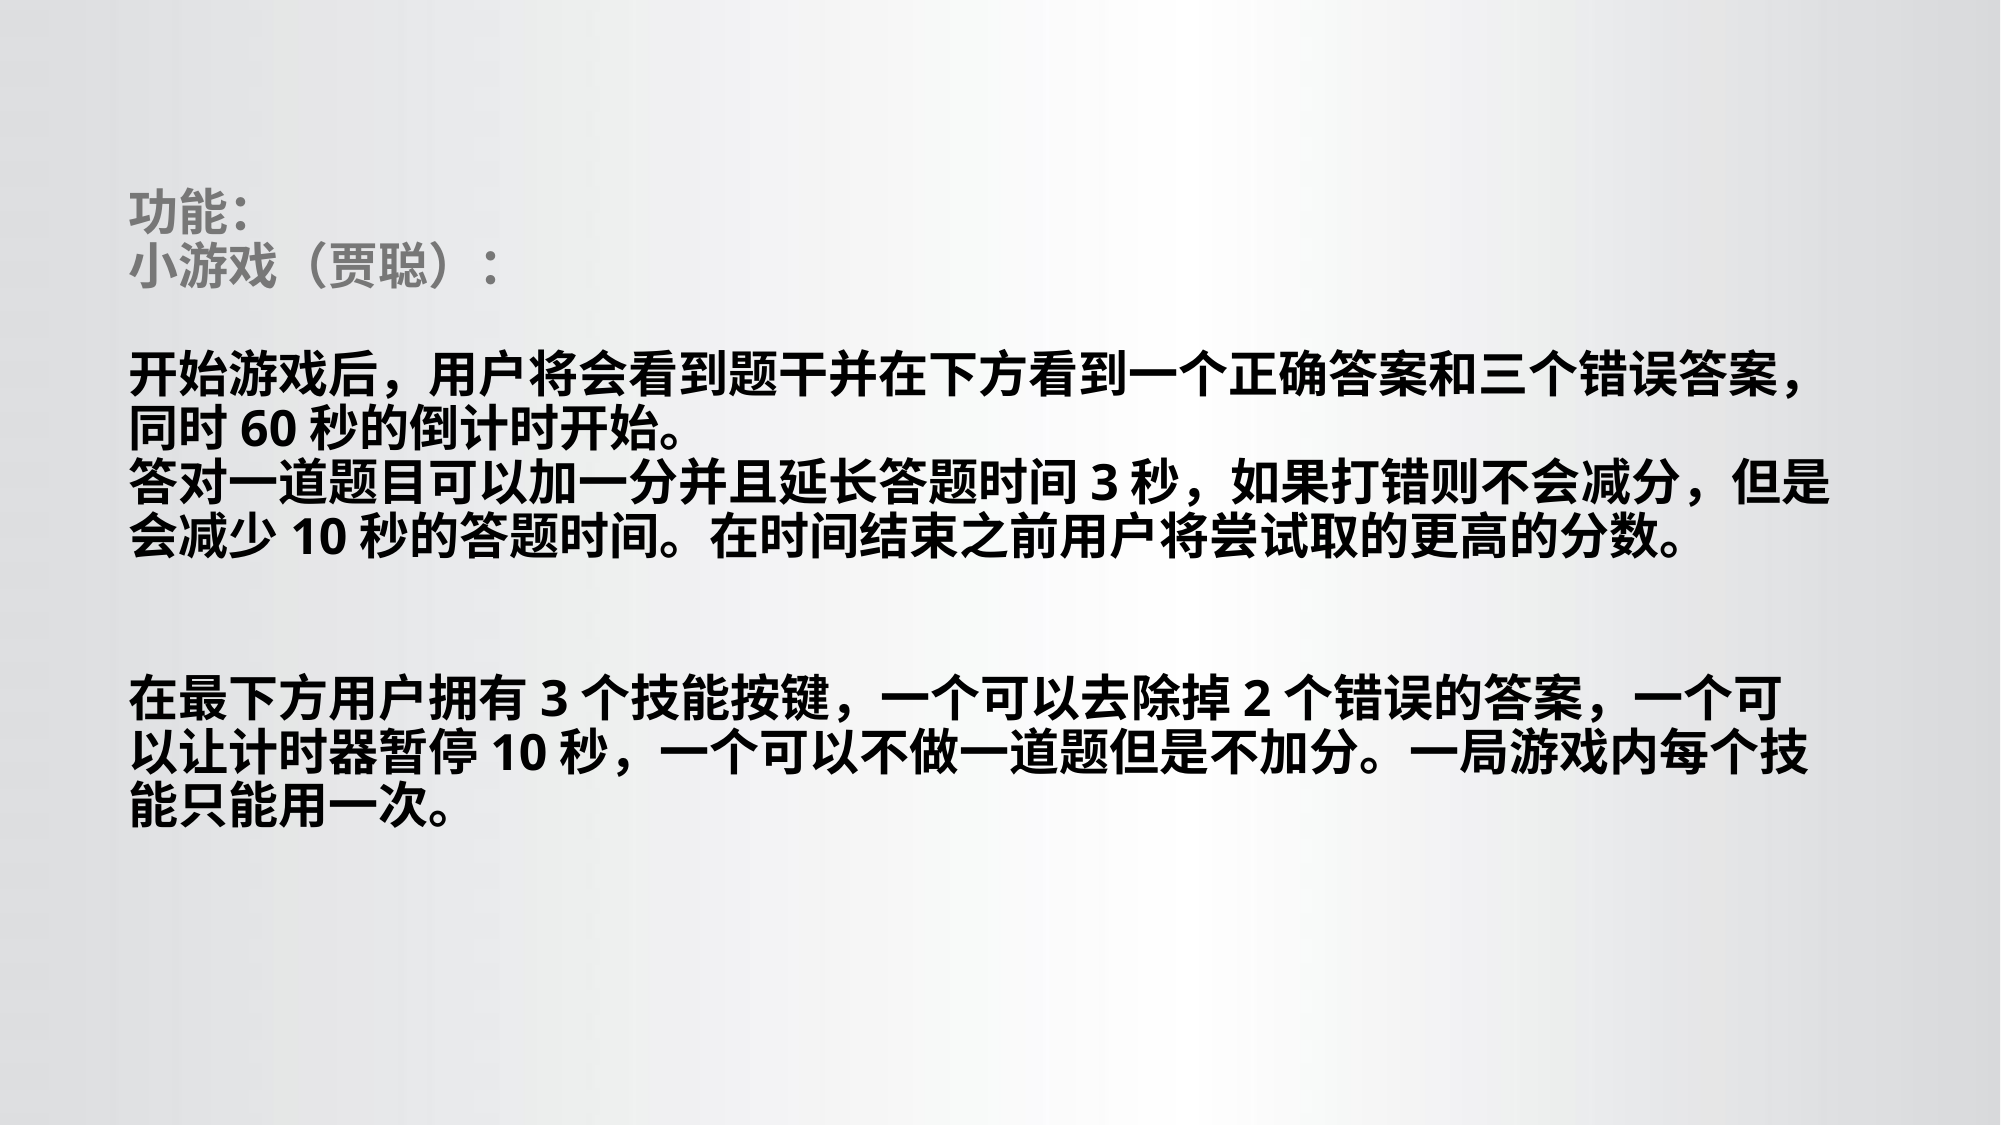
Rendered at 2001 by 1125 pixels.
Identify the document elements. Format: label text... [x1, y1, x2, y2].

text_box 功能： 小游戏（贾聪）： 开始游戏后，用户将会看到题干并在下方看到一个正确答案和三个错误答案，同时60秒的倒计时开始。 答对一道题目可以加一分并且延长答题时间3秒，如果打错则不会减分，但是会减少10秒的答题时间。在时间结束之前用户将尝试取的更高的分数。 在最下方用户拥有3个技能按键，一个可以去除掉2个错误的答案，一个可以让计时器暂停10秒，一个可以不做一道题但是不加分。一局游戏内每个技能只能用一次。 [113, 179, 1847, 933]
picture [0, 0, 2001, 1125]
